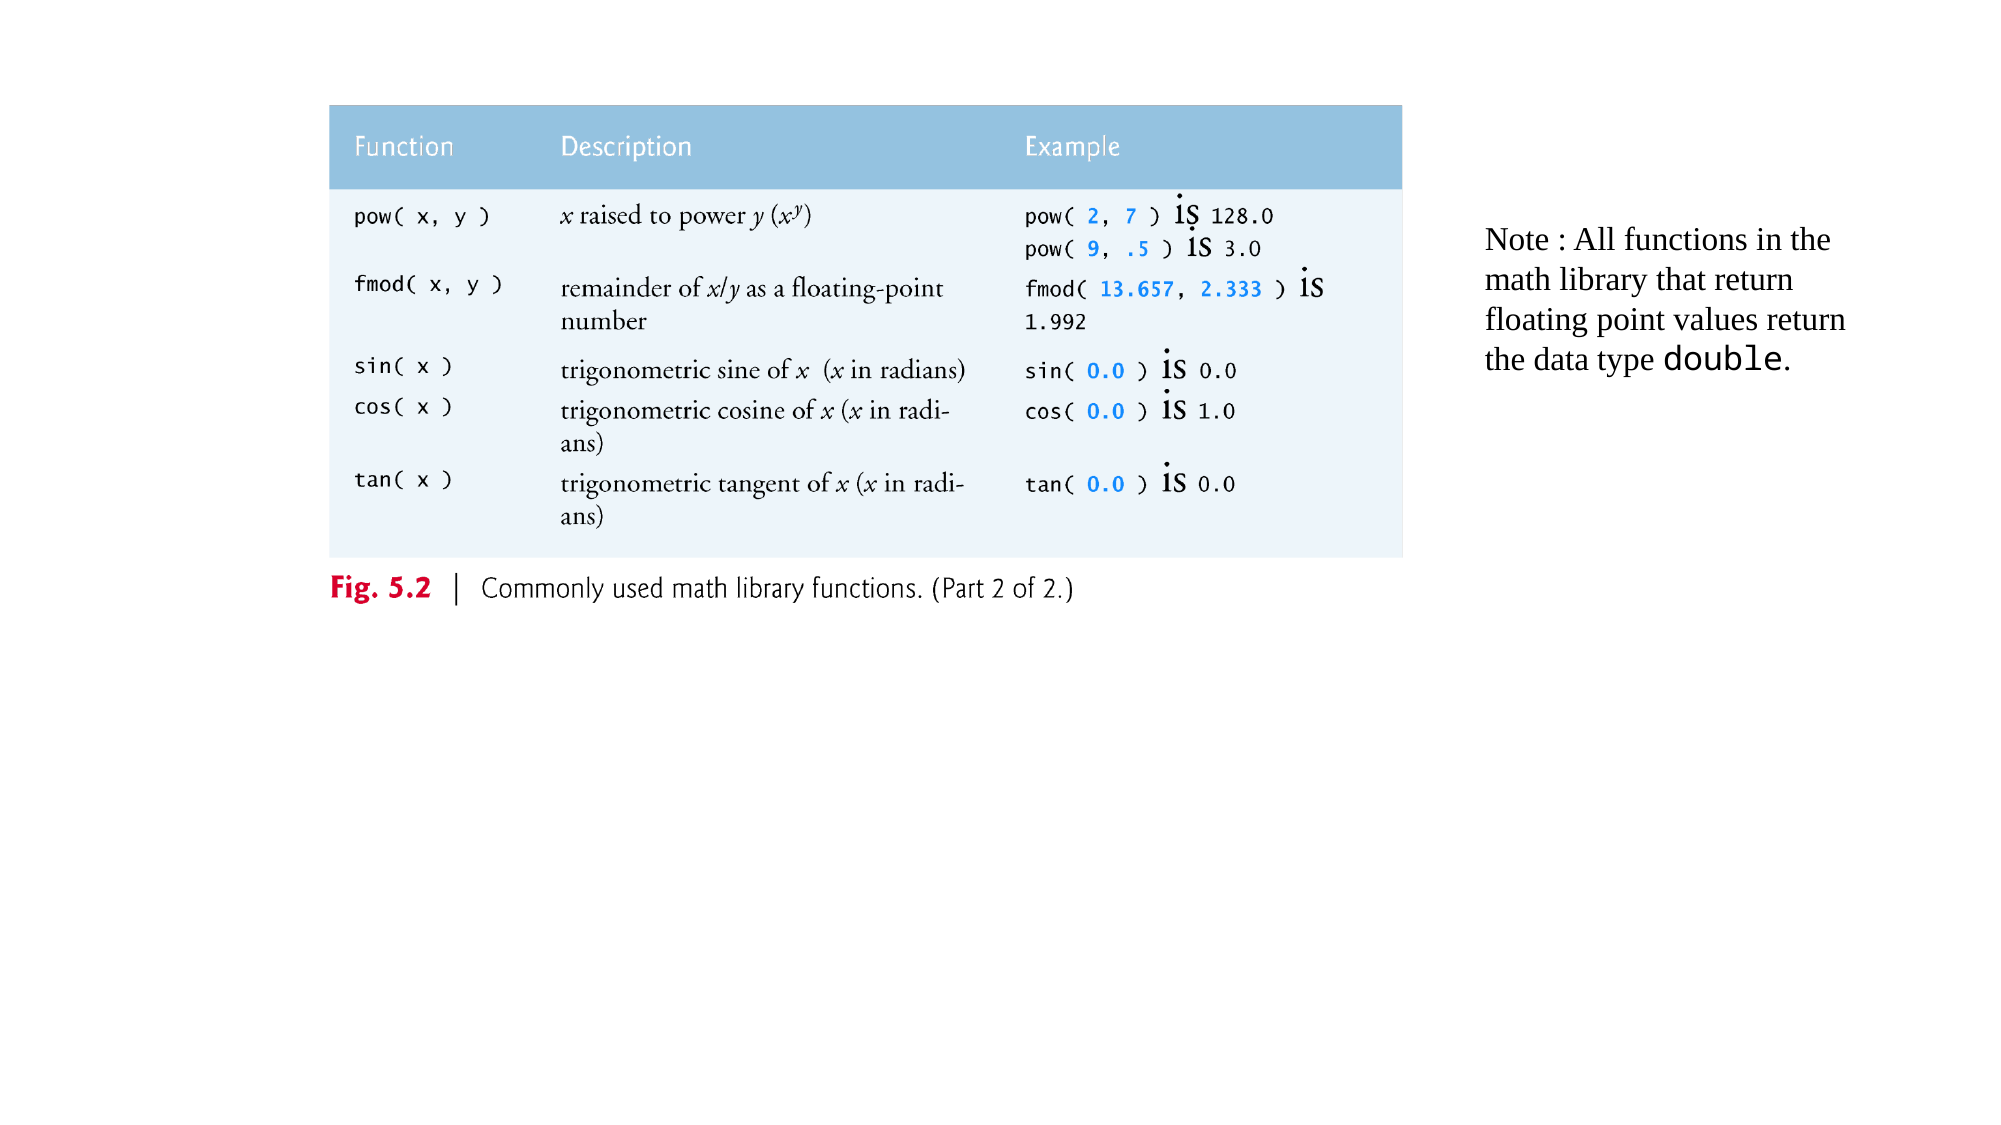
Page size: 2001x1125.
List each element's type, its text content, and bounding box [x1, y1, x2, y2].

text_box Note : All functions in the math library that return floating point values return the data type double. [1750, 209, 1864, 385]
picture [249, 52, 1750, 964]
